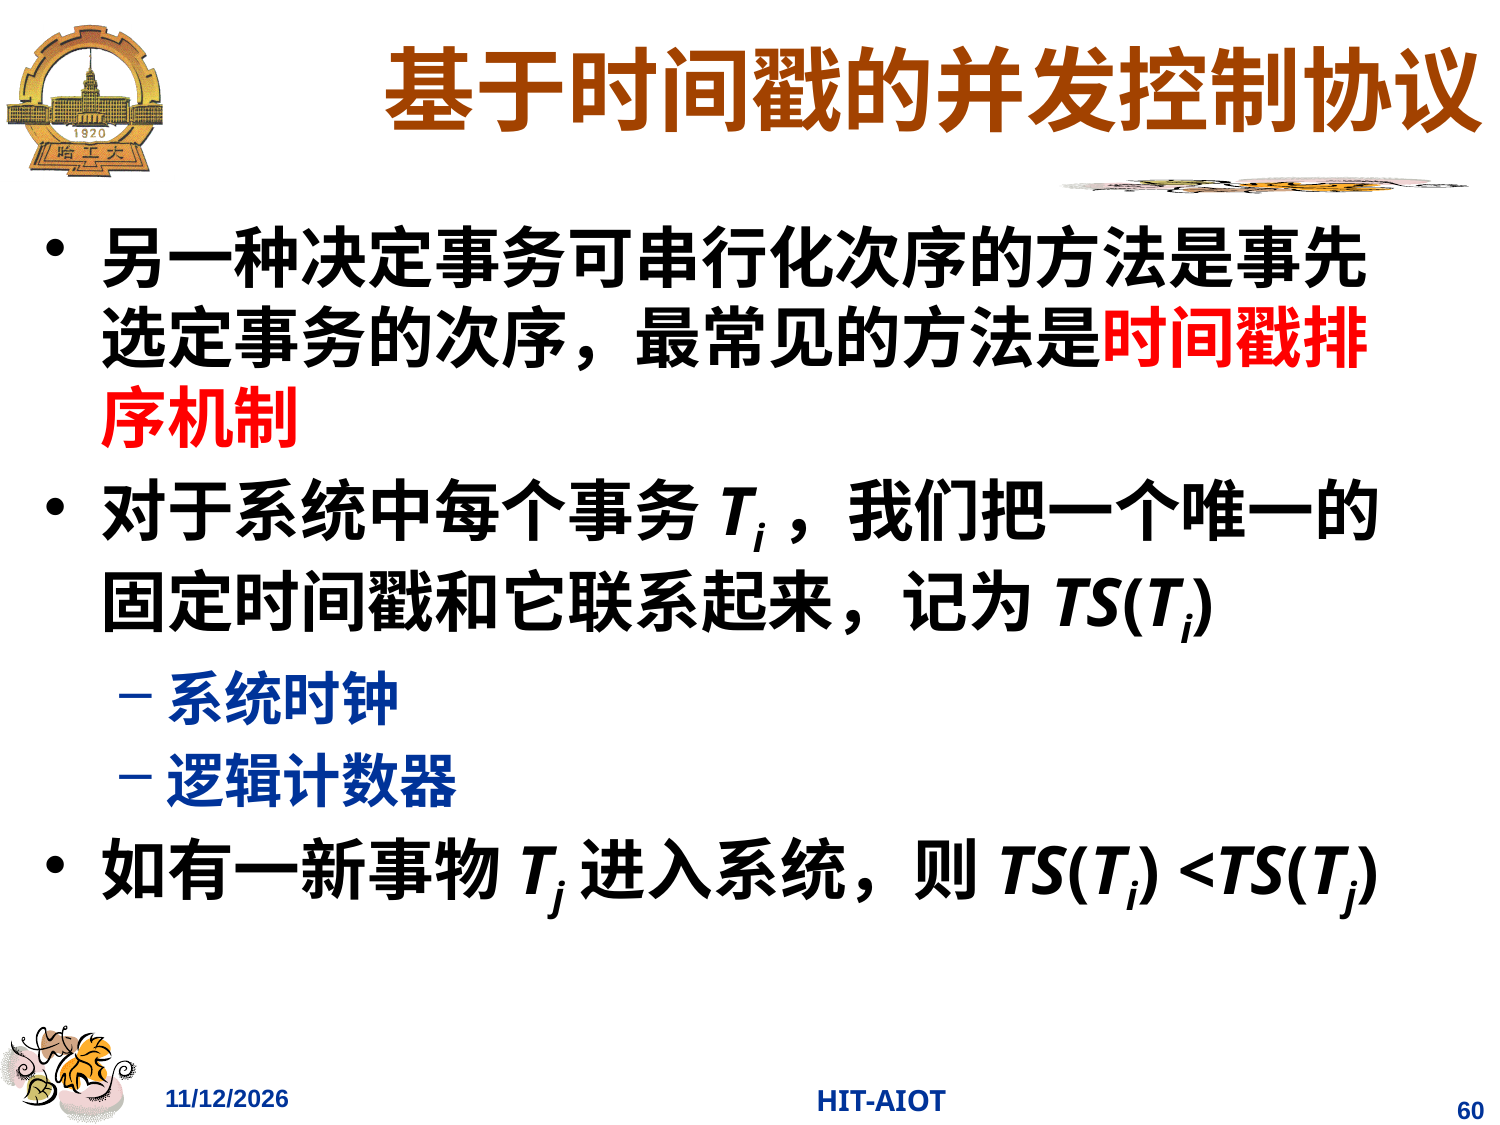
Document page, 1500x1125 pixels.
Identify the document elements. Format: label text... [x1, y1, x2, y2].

list 另一种决定事务可串行化次序的方法是事先选定事务的次序，最常见的方法是时间戳排序机制 对于系统中每个事务Ti，我们把一个唯一的固定时间戳和它联系起来，记为TS(Ti) 系统时钟 逻辑计数器 如有一新事物Tj进入系统，则TS(Ti) <TS(Tj) [29, 207, 1438, 951]
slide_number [149, 1074, 413, 1125]
title 基于时间戳的并发控制协议 [162, 0, 1500, 176]
picture [0, 24, 175, 182]
slide_number 60 [1437, 1087, 1500, 1125]
footer HIT-AIOT [524, 1074, 1238, 1125]
